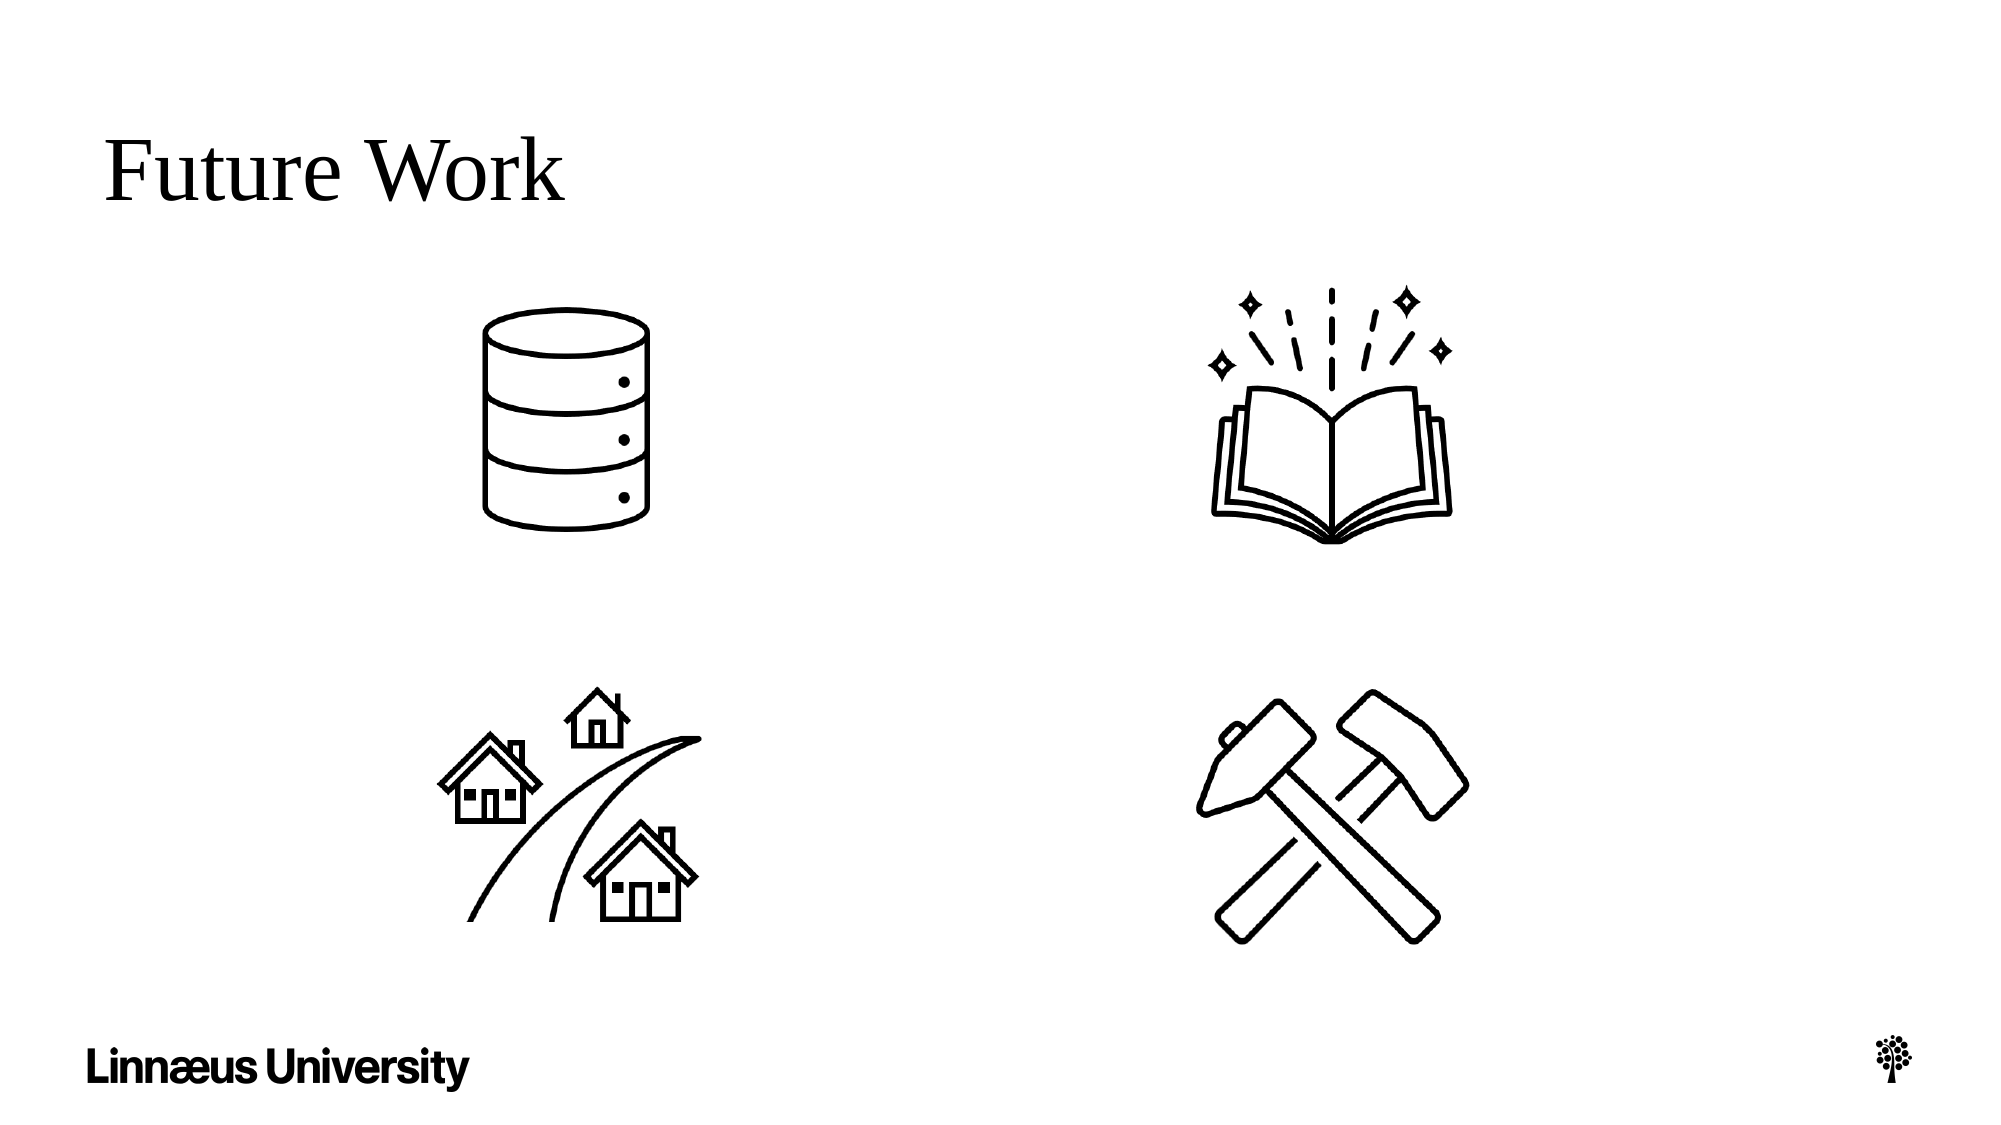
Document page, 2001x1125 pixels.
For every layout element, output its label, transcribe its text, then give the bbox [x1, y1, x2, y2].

picture [1876, 1035, 1912, 1083]
picture [429, 667, 707, 945]
picture [427, 278, 705, 555]
picture [1193, 278, 1470, 555]
picture [85, 1047, 472, 1092]
title Future Work [88, 59, 1912, 284]
picture [1183, 667, 1481, 966]
